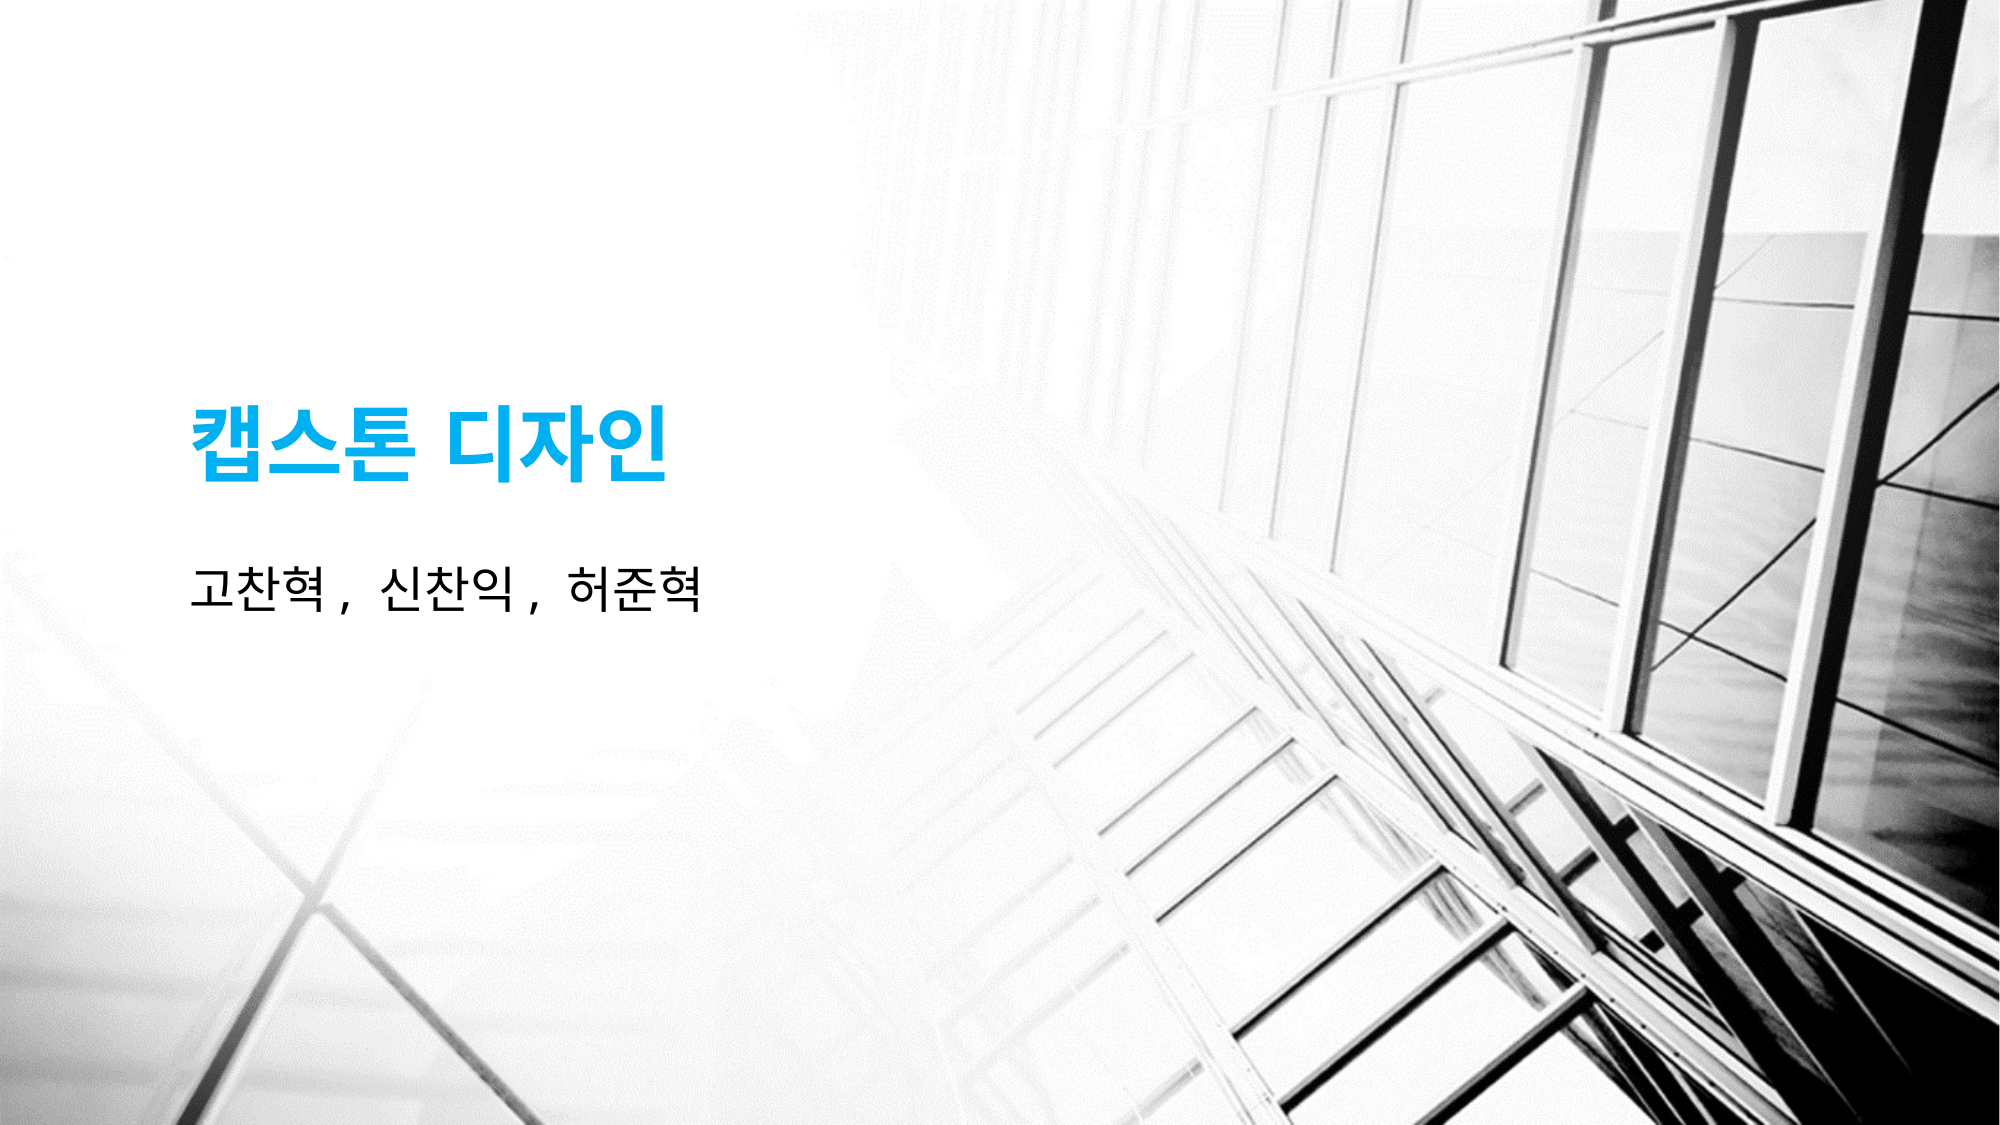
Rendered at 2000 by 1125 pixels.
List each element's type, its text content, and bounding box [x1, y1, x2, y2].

title 캡스톤 디자인 [174, 87, 1000, 500]
subtitle 고찬혁, 신찬익, 허준혁 [174, 558, 1000, 788]
picture [0, 0, 2000, 1125]
